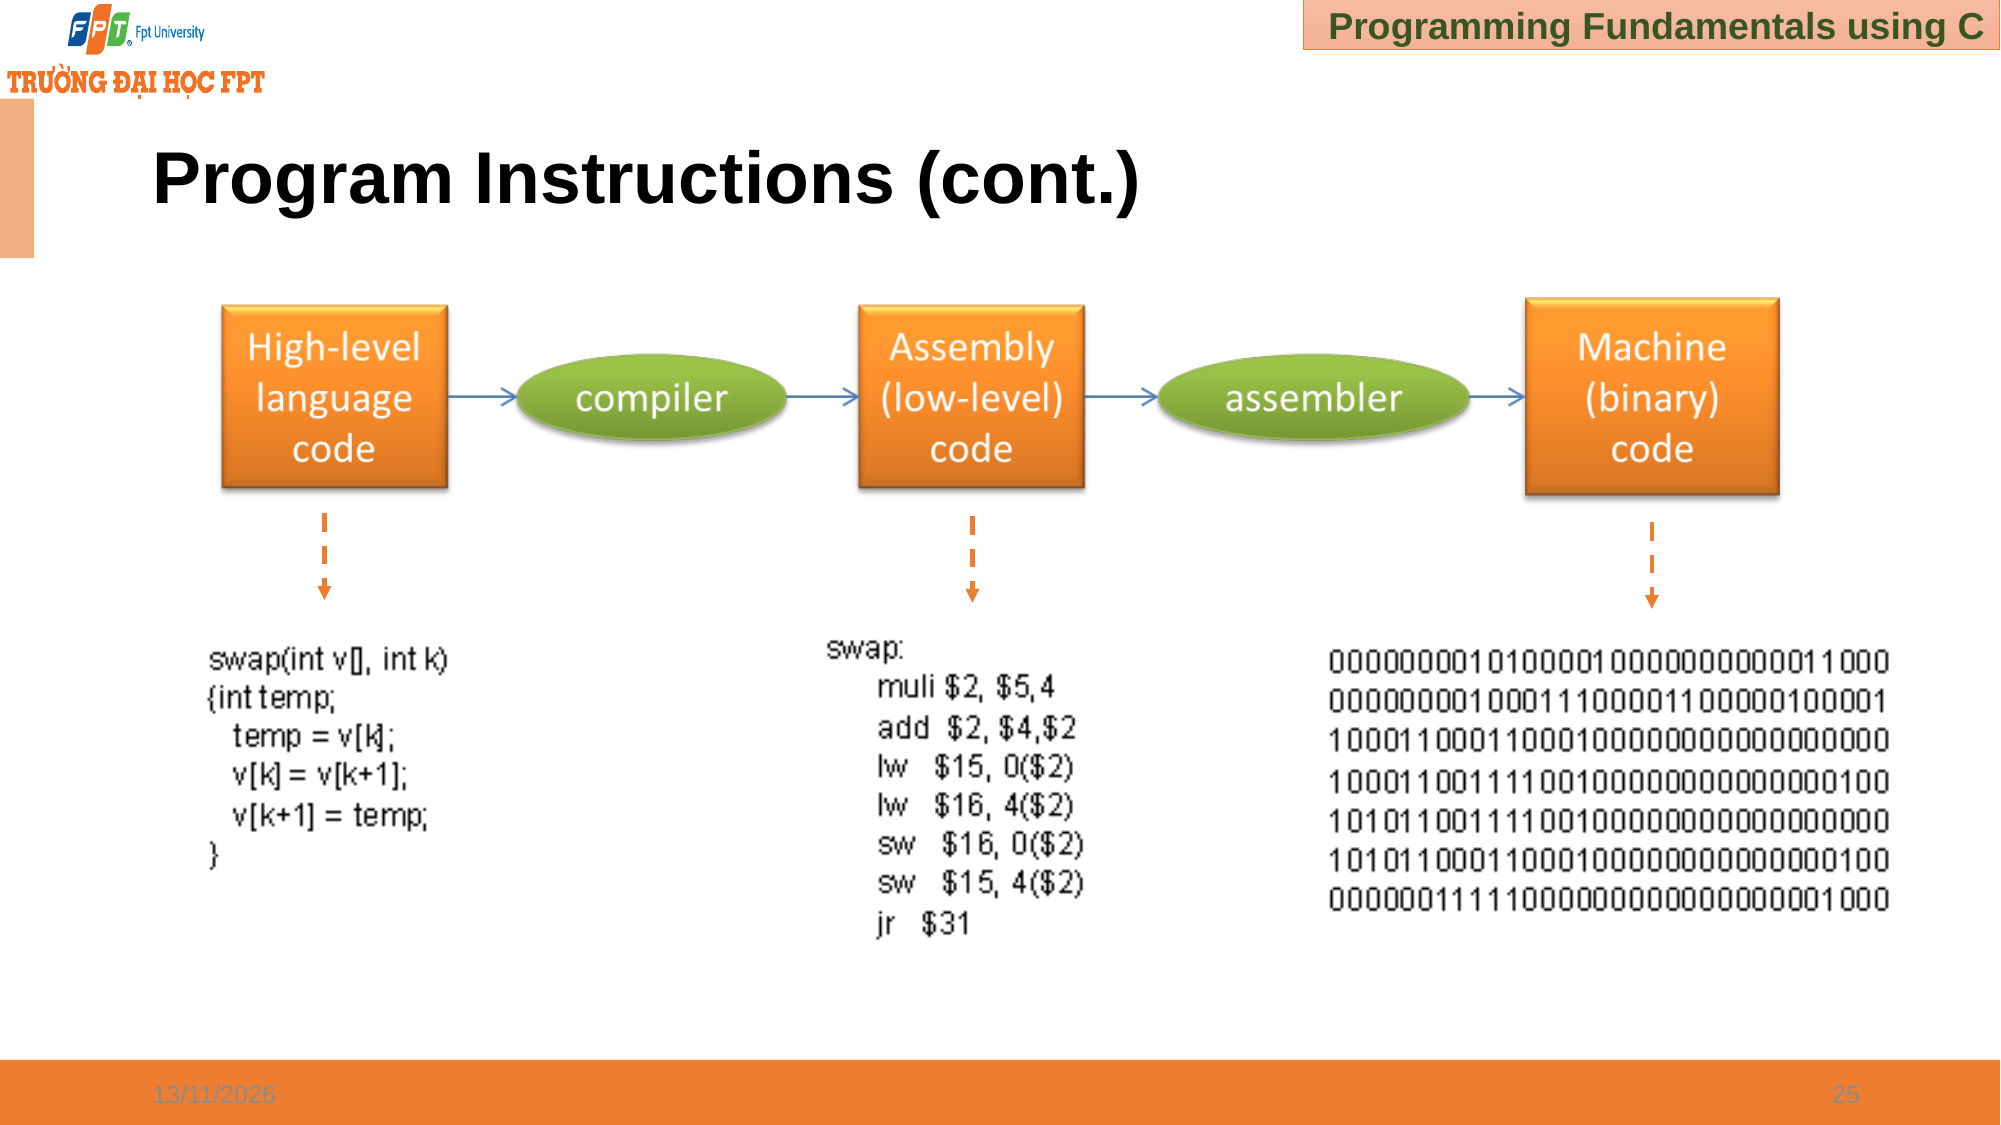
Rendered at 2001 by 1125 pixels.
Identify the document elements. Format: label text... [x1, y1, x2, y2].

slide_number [137, 1063, 588, 1123]
picture [193, 640, 455, 873]
picture [813, 626, 1109, 948]
picture [1318, 640, 1902, 922]
slide_number 25 [1424, 1063, 1875, 1123]
picture [211, 293, 1789, 513]
title Program Instructions (cont.) [137, 132, 1863, 228]
